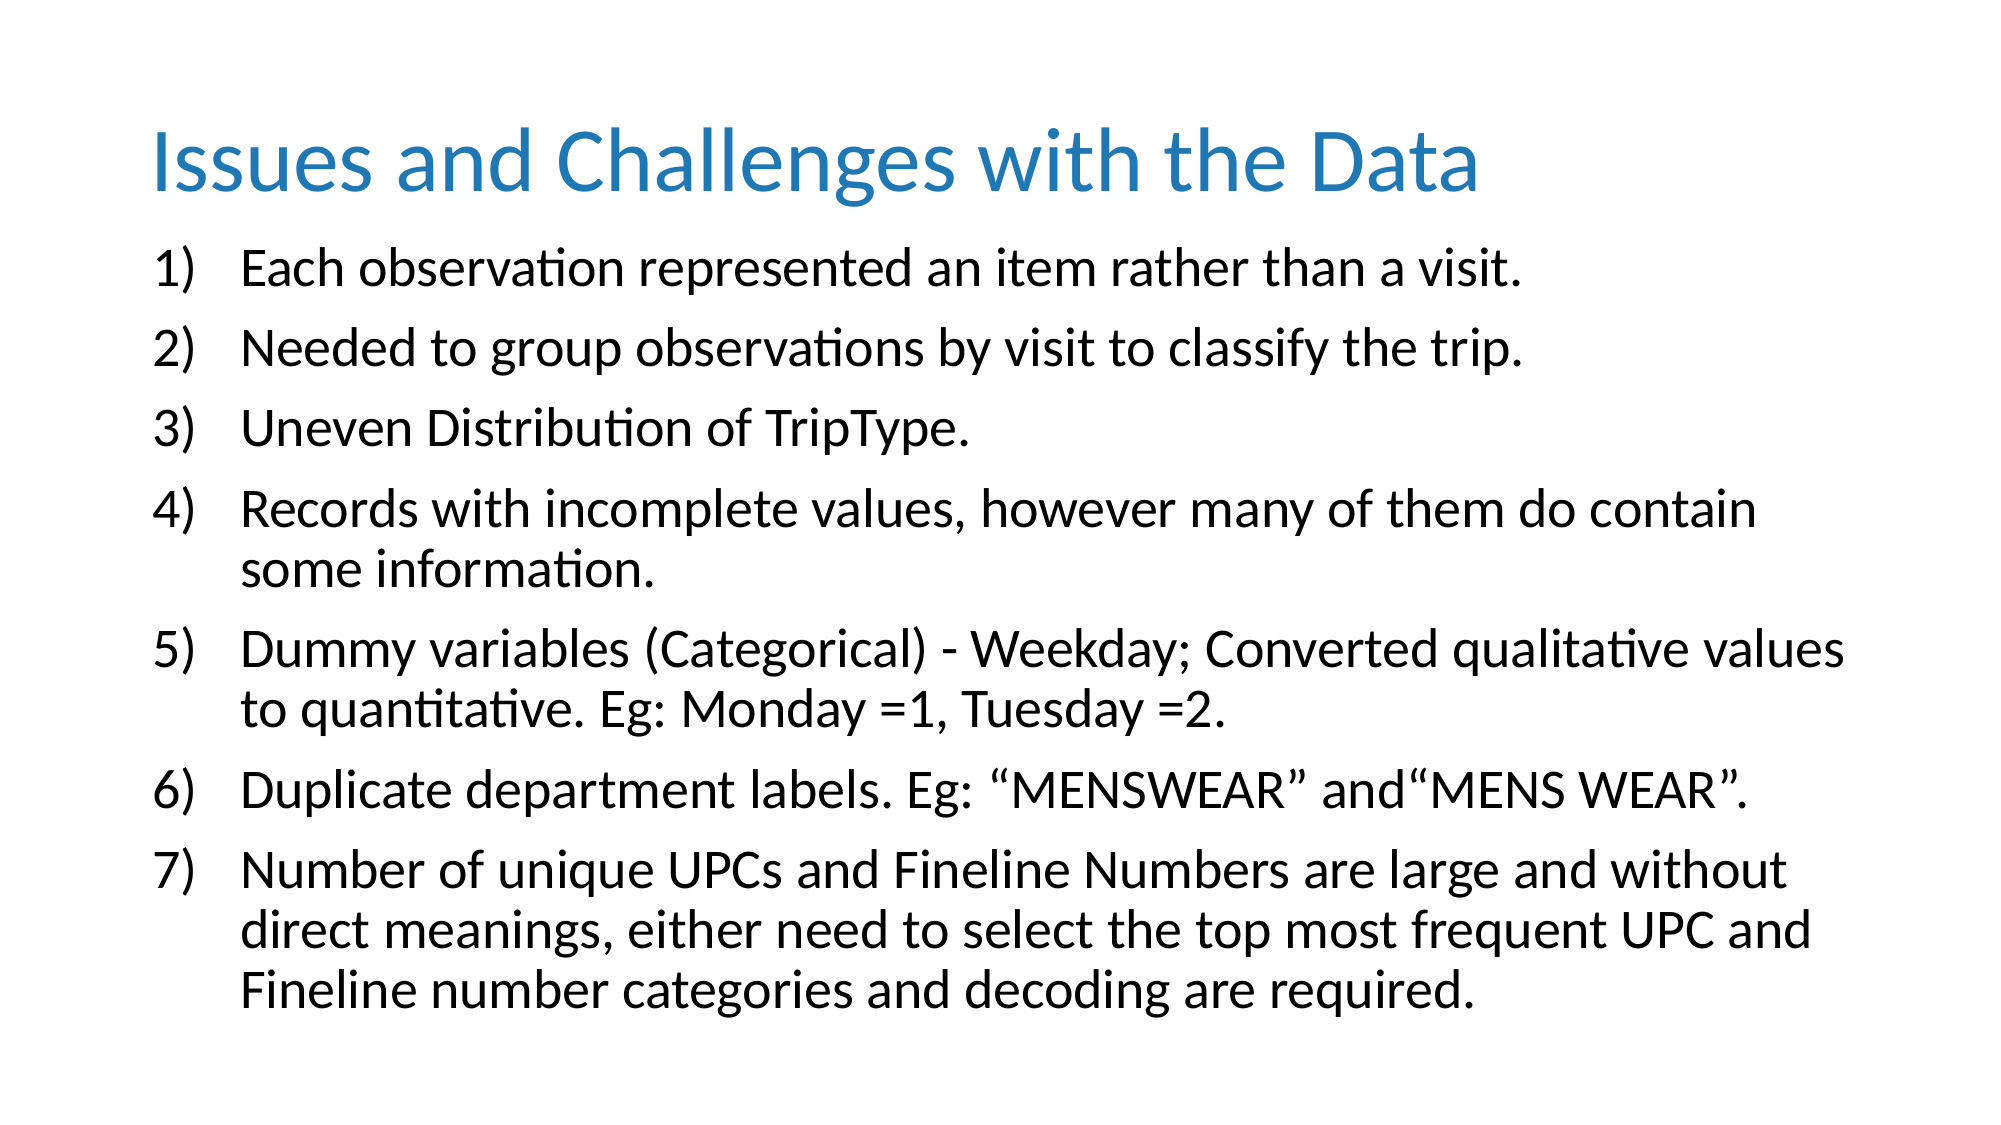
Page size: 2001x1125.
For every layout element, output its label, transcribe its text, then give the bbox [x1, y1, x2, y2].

list Each observation represented an item rather than a visit. Needed to group observations by visit to classify the trip. Uneven Distribution of TripType. Records with incomplete values, however many of them do contain some information. Dummy variables (Categorical) - Weekday; Converted qualitative values to quantitative. Eg: Monday =1, Tuesday =2. Duplicate department labels. Eg: “MENSWEAR” and“MENS WEAR”. Number of unique UPCs and Fineline Numbers are large and without direct meanings, either need to select the top most frequent UPC and Fineline number categories and decoding are required. [137, 230, 1863, 1042]
title Issues and Challenges with the Data [135, 53, 1861, 271]
